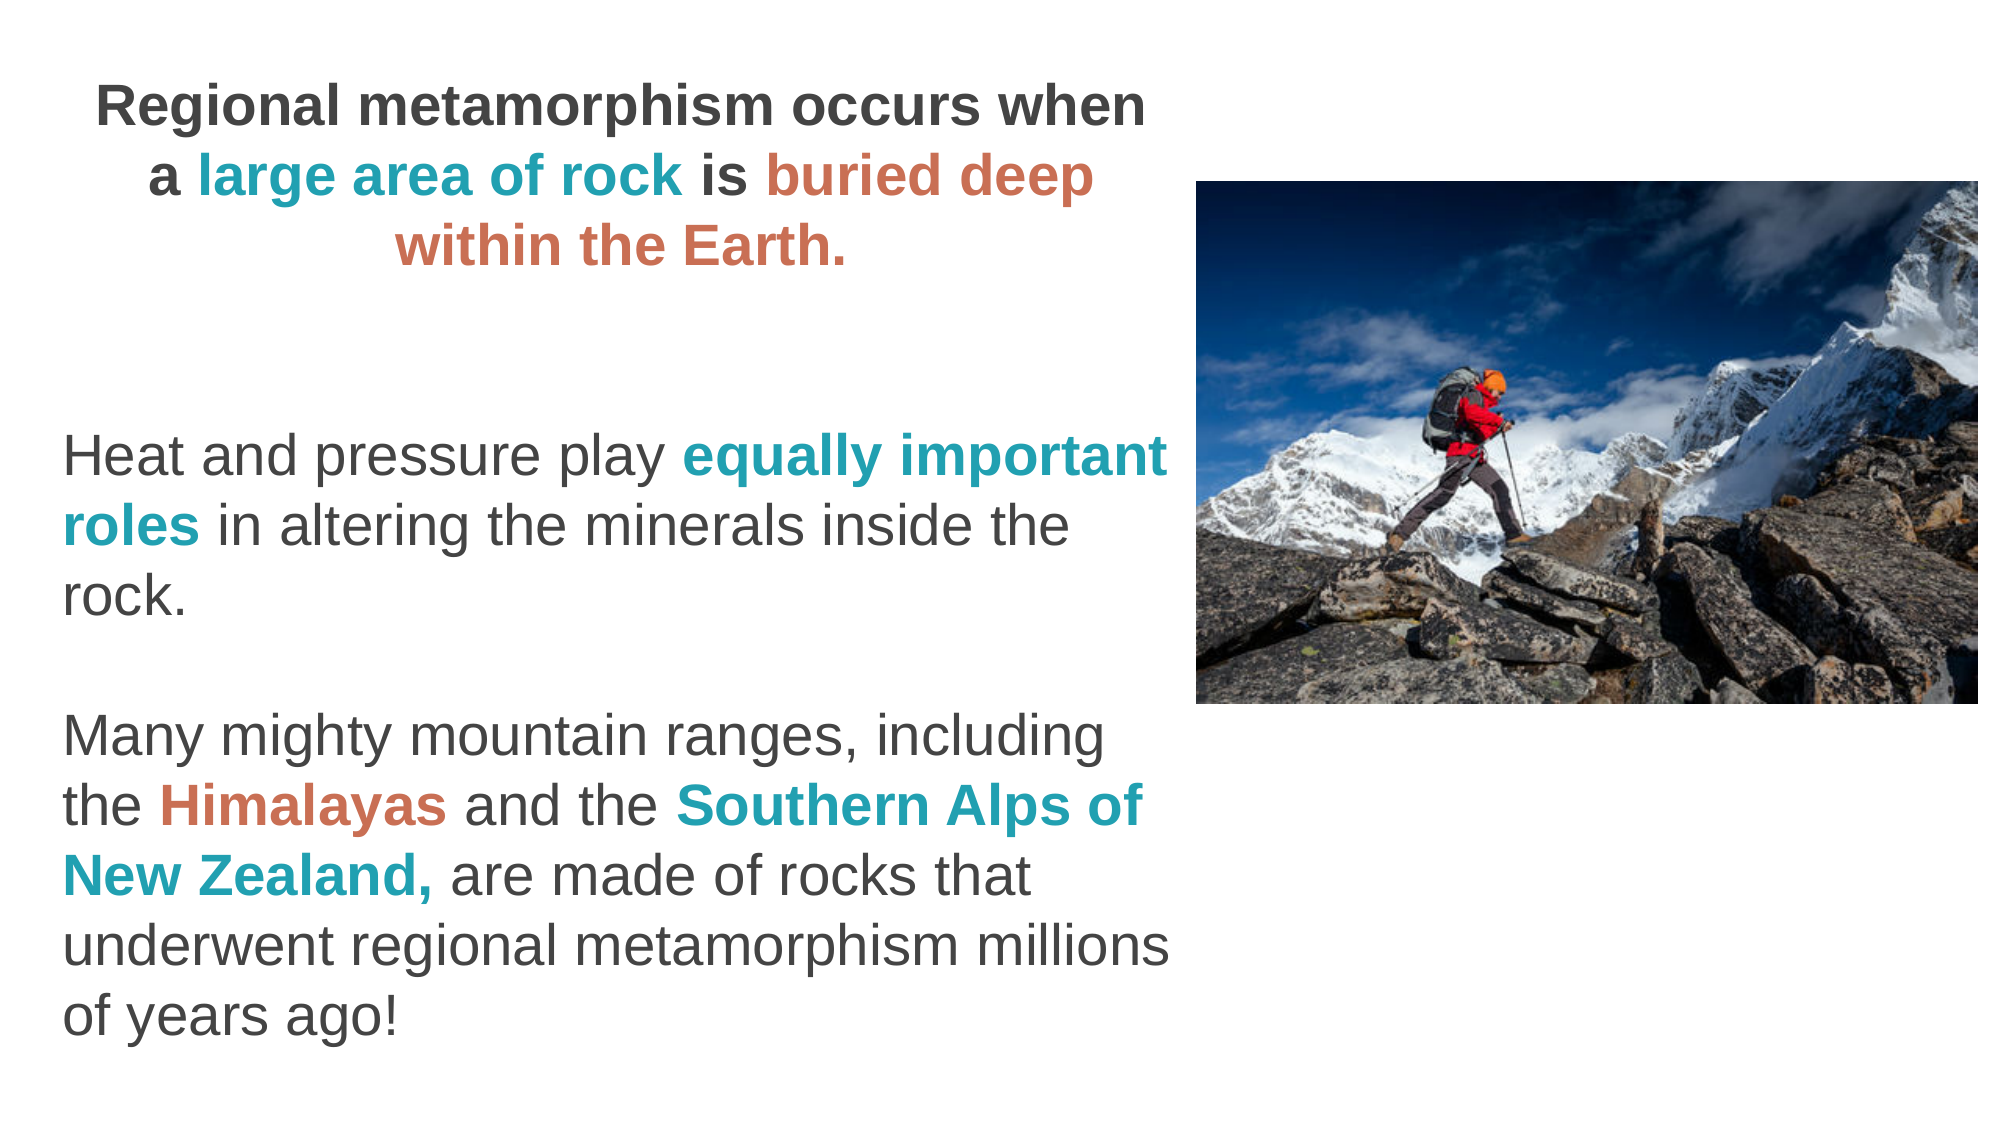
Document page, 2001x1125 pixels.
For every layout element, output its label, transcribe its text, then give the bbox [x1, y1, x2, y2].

text_box Regional metamorphism occurs when a large area of rock is buried deep within the Earth. Heat and pressure play equally important roles in altering the minerals inside the rock. Many mighty mountain ranges, including the Himalayas and the Southern Alps of New Zealand, are made of rocks that underwent regional metamorphism millions of years ago! [47, 60, 1197, 1055]
picture [1196, 181, 1978, 704]
